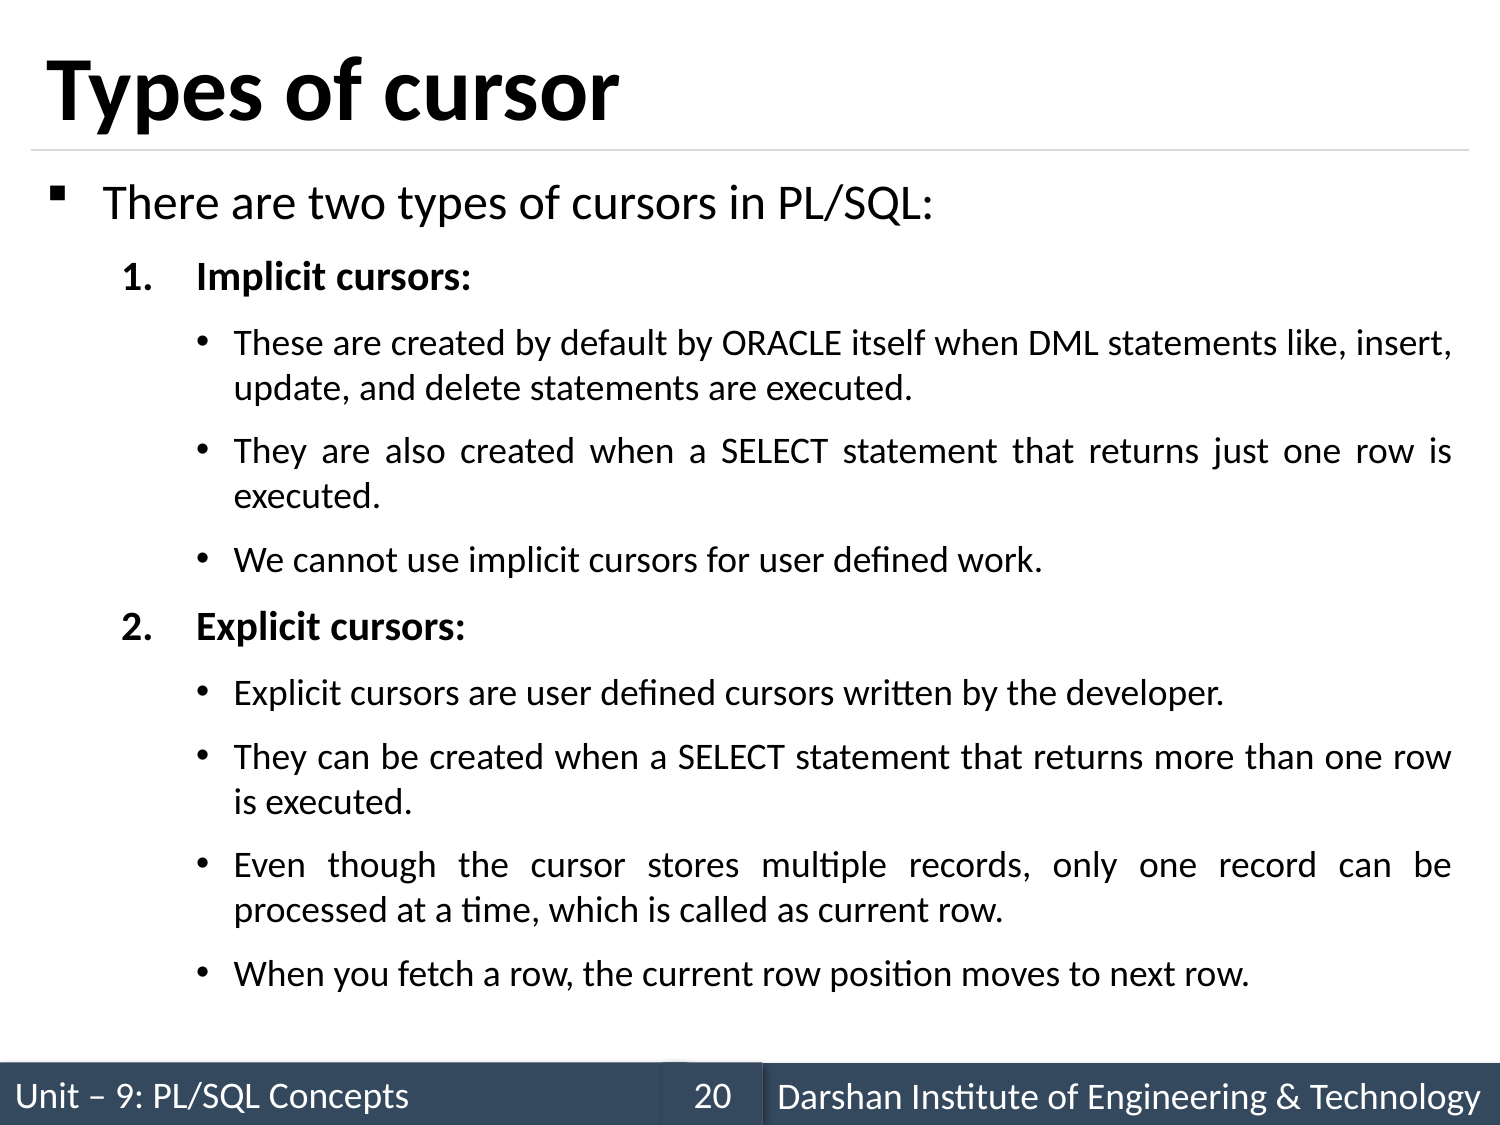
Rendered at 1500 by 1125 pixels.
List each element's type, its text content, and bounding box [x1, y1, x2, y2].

list There are two types of cursors in PL/SQL: Implicit cursors: These are created by default by ORACLE itself when DML statements like, insert, update, and delete statements are executed. They are also created when a SELECT statement that returns just one row is executed. We cannot use implicit cursors for user defined work. Explicit cursors: Explicit cursors are user defined cursors written by the developer. They can be created when a SELECT statement that returns more than one row is executed. Even though the cursor stores multiple records, only one record can be processed at a time, which is called as current row. When you fetch a row, the current row position moves to next row. [31, 162, 1469, 1038]
title Types of cursor [31, 17, 1469, 150]
